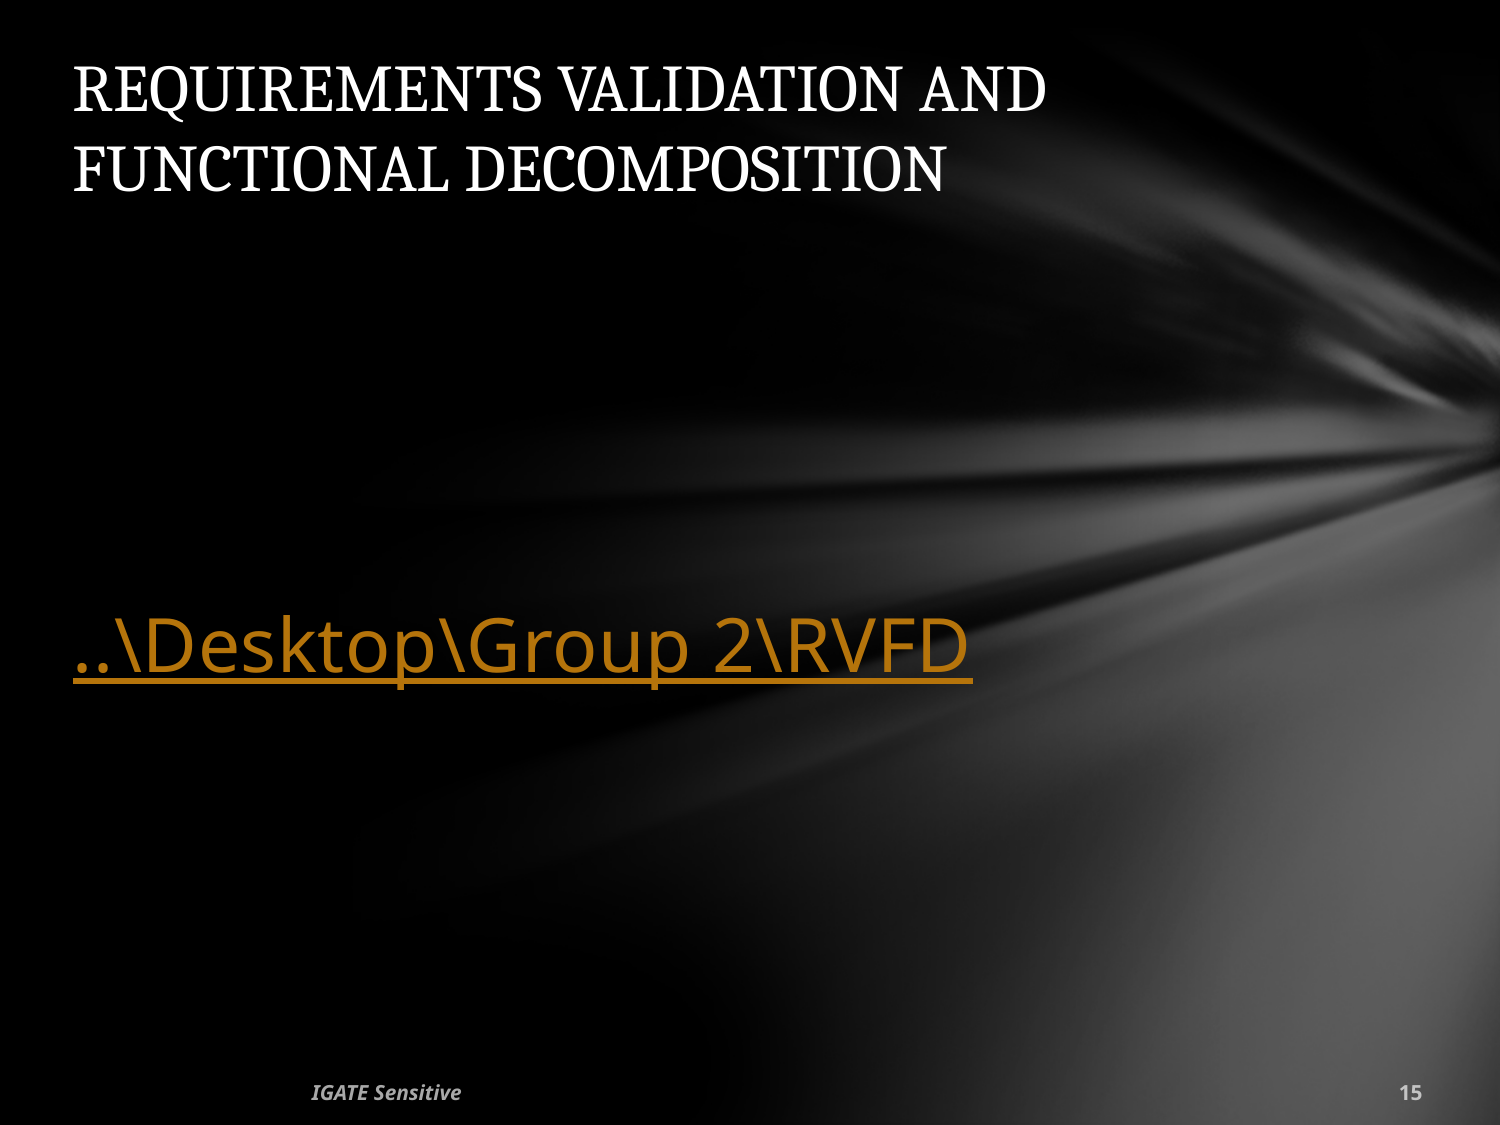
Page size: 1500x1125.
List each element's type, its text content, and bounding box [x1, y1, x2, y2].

title REQUIREMENTS VALIDATION AND FUNCTIONAL DECOMPOSITION [57, 37, 1318, 213]
footer IGATE Sensitive [296, 1073, 968, 1115]
list ..\Desktop\Group 2\RVFD [57, 239, 1318, 1015]
slide_number 15 [1293, 1073, 1438, 1115]
